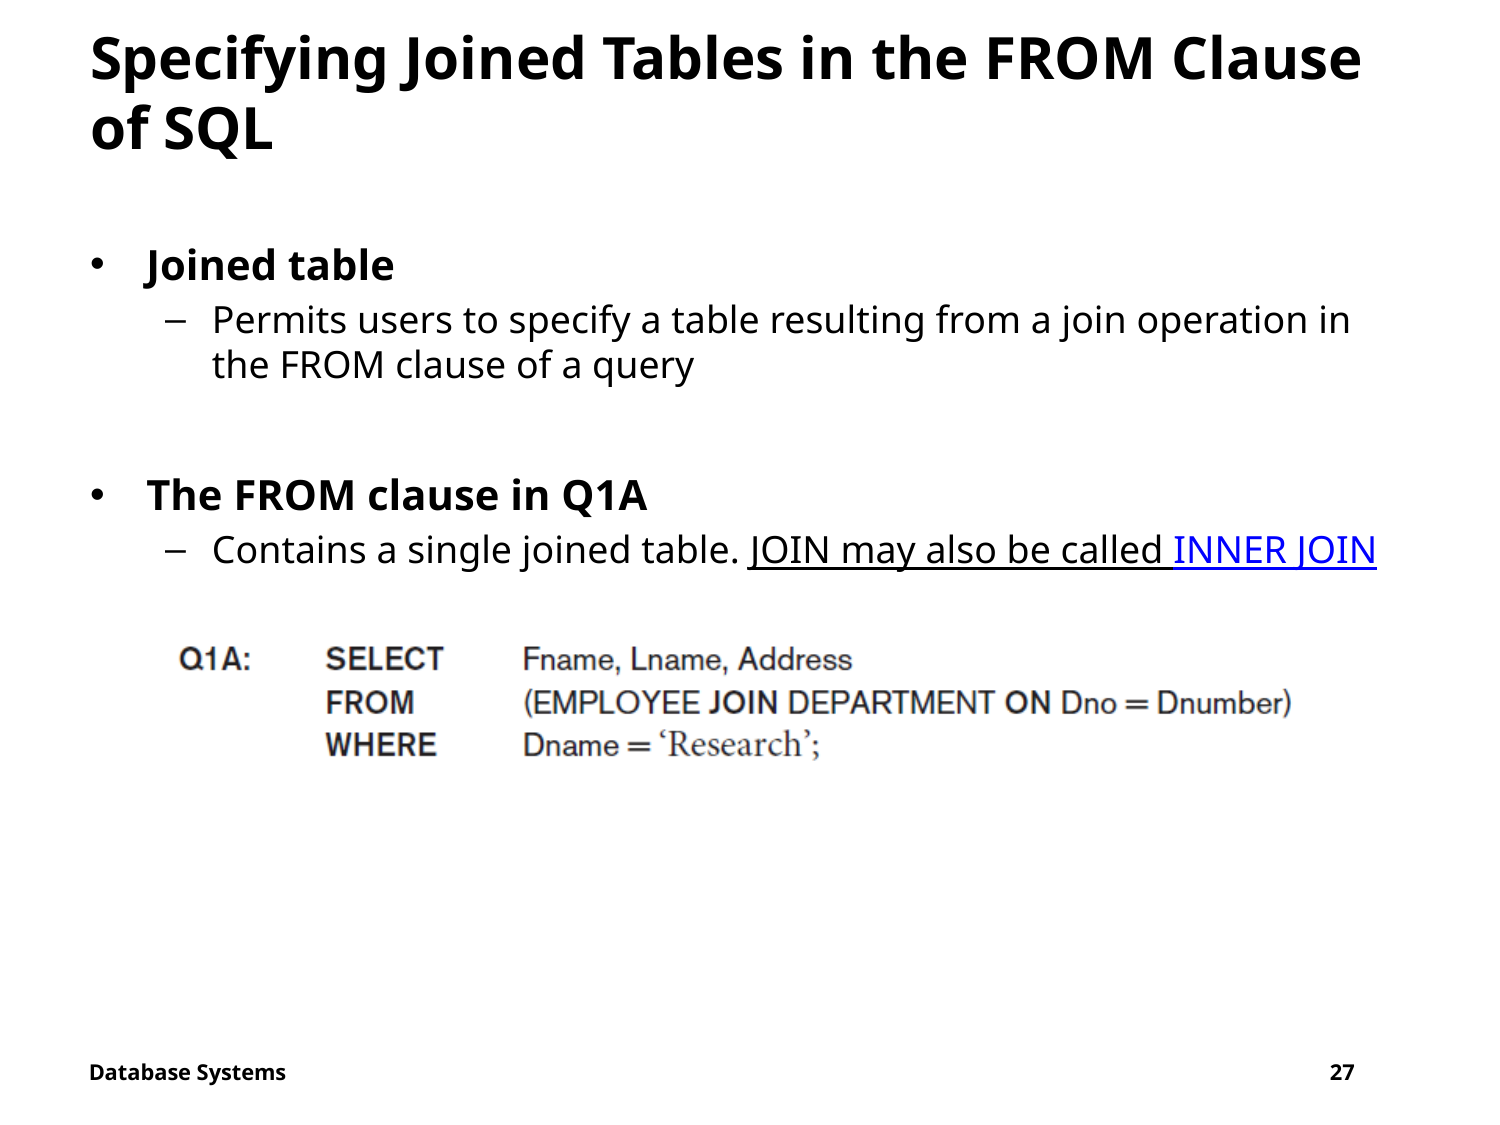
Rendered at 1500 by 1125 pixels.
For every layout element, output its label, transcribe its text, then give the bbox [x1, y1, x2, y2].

title Specifying Joined Tables in the FROM Clause of SQL [75, 45, 1425, 138]
picture [159, 624, 1341, 776]
list Joined table Permits users to specify a table resulting from a join operation in the FROM clause of a query The FROM clause in Q1A Contains a single joined table. JOIN may also be called INNER JOIN [75, 172, 1425, 622]
